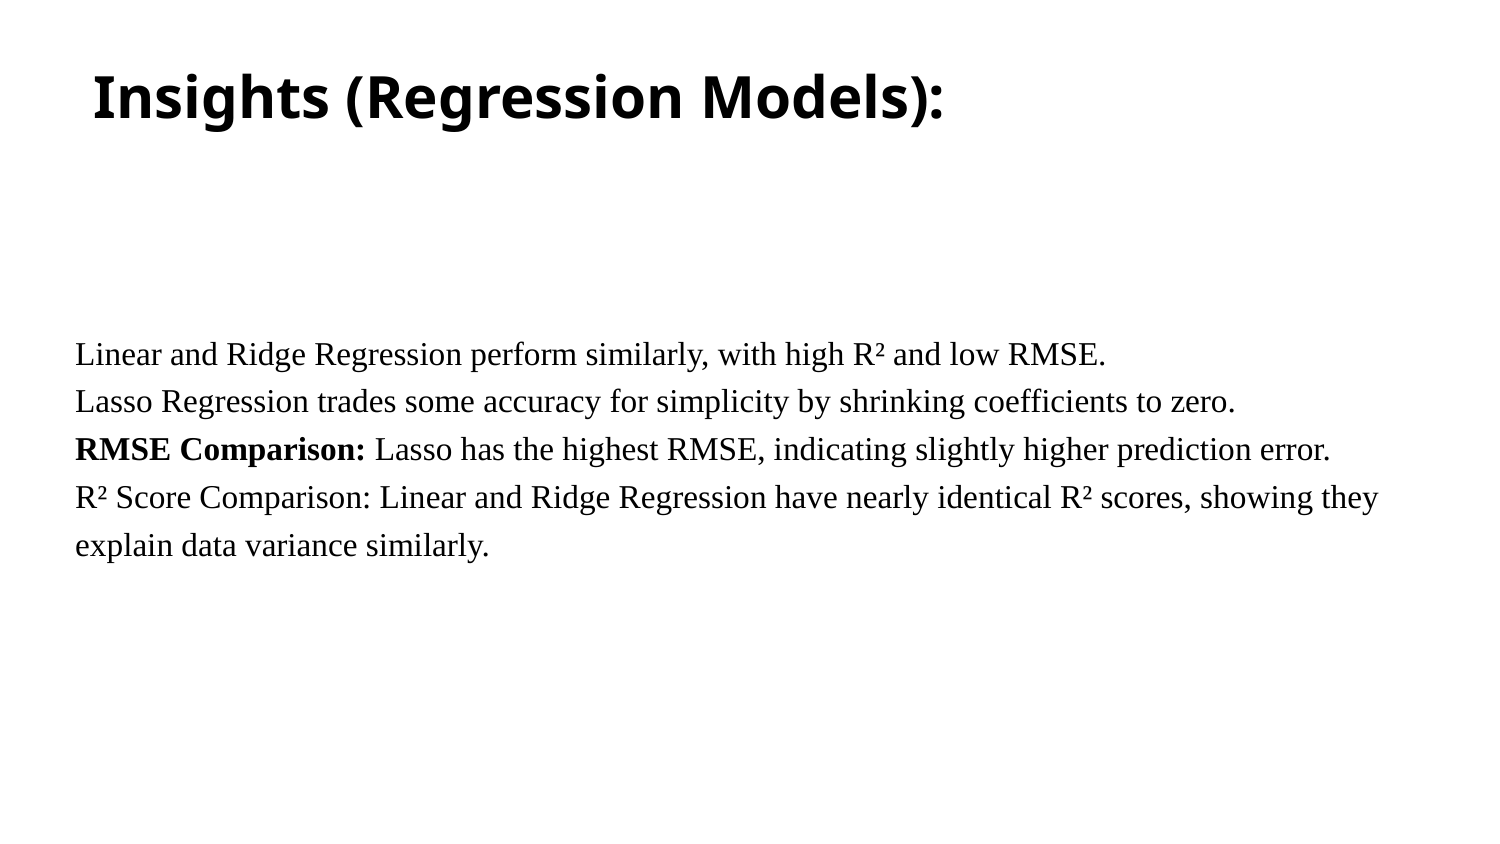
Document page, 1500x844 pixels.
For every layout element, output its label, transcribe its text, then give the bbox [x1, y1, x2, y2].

title Insights (Regression Models): [78, 53, 1343, 147]
subtitle Linear and Ridge Regression perform similarly, with high R² and low RMSE. Lasso Regression trades some accuracy for simplicity by shrinking coefficients to zero. RMSE Comparison: Lasso has the highest RMSE, indicating slightly higher prediction error. R² Score Comparison: Linear and Ridge Regression have nearly identical R² scores, showing they explain data variance similarly. [60, 316, 1441, 821]
